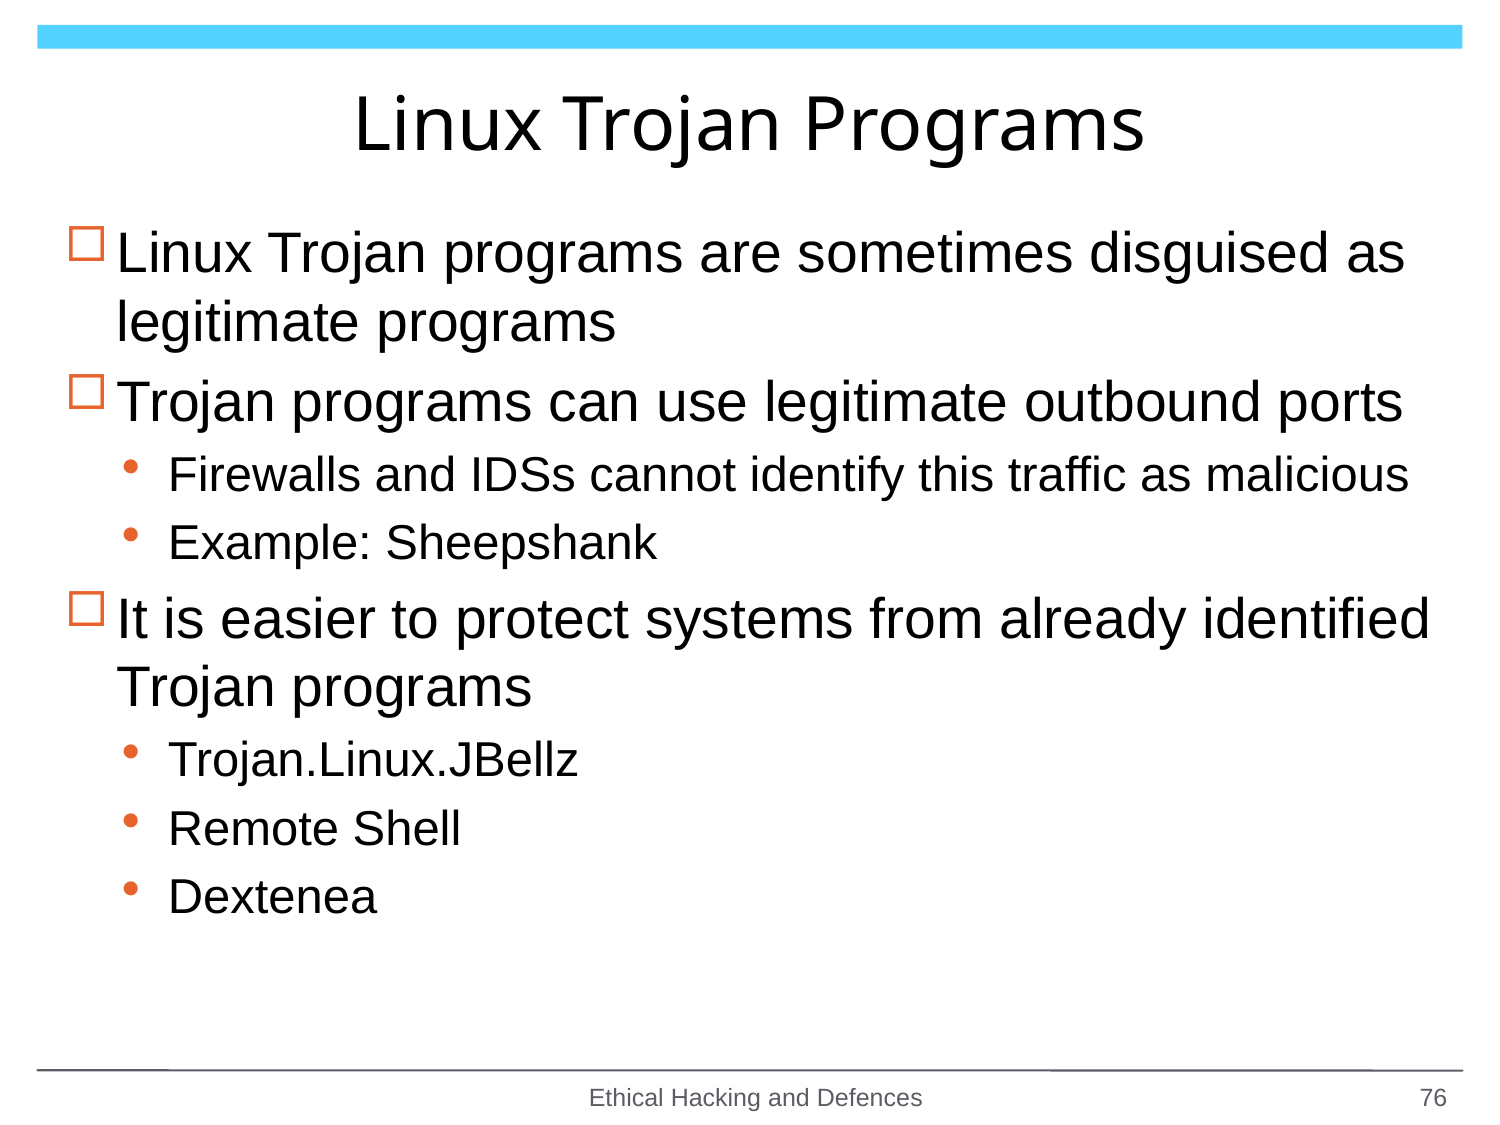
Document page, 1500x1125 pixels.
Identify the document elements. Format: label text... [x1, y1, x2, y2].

title Linux Trojan Programs [50, 45, 1450, 197]
slide_number 76 [1112, 1069, 1463, 1123]
list Linux Trojan programs are sometimes disguised as legitimate programs Trojan programs can use legitimate outbound ports Firewalls and IDSs cannot identify this traffic as malicious Example: Sheepshank It is easier to protect systems from already identified Trojan programs Trojan.Linux.JBellz Remote Shell Dextenea [50, 208, 1450, 1050]
footer Ethical Hacking and Defences [474, 1069, 1038, 1123]
